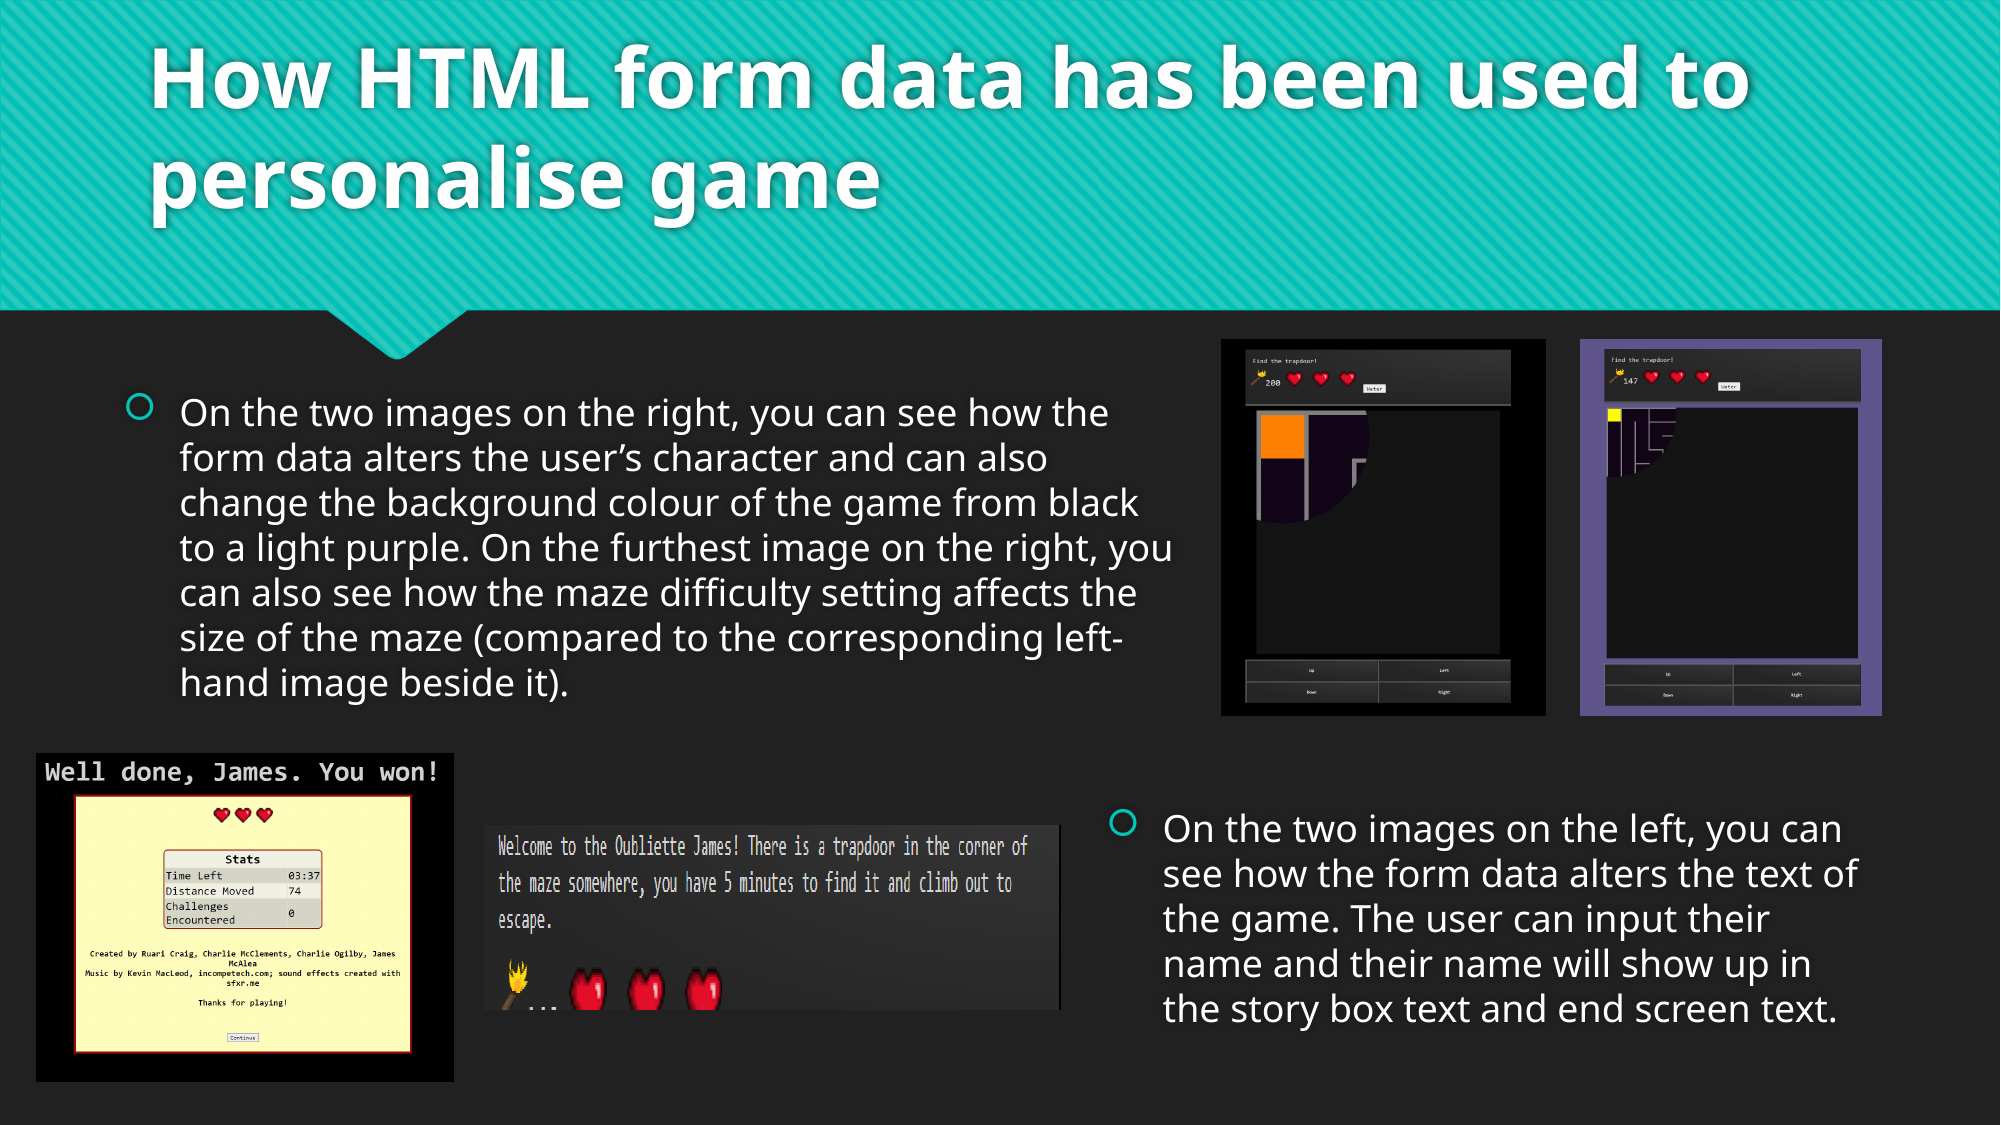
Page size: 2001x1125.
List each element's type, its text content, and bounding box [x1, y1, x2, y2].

text_box On the two images on the left, you can see how the form data alters the text of the game. The user can input their name and their name will show up in the story box text and end screen text. [1091, 713, 1892, 1123]
title How HTML form data has been used to personalise game [132, 73, 1868, 233]
picture [36, 753, 455, 1083]
picture [484, 825, 1061, 1011]
picture [1580, 338, 1882, 716]
list On the two images on the right, you can see how the form data alters the user’s character and can also change the background colour of the game from black to a light purple. On the furthest image on the right, you can also see how the maze difficulty setting affects the size of the maze (compared to the corresponding left-hand image beside it). [108, 341, 1200, 751]
picture [1221, 338, 1547, 716]
